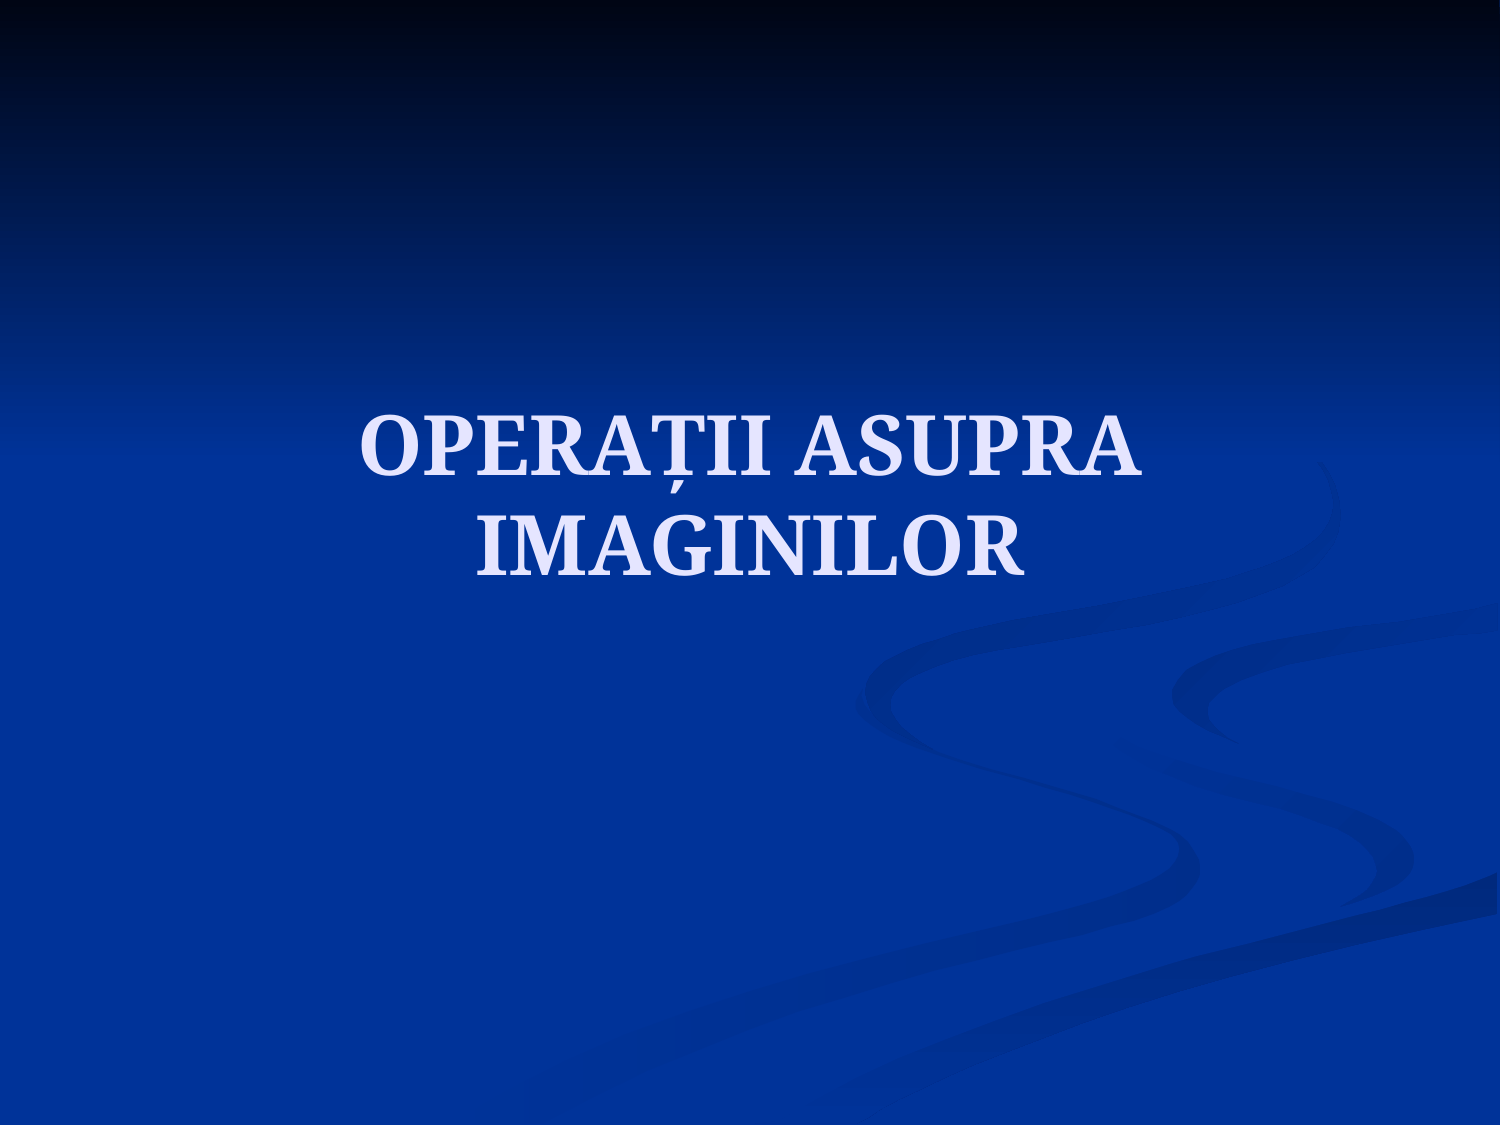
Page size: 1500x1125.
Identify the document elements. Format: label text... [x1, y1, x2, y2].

title OPERAȚII ASUPRA IMAGINILOR [112, 284, 1388, 600]
